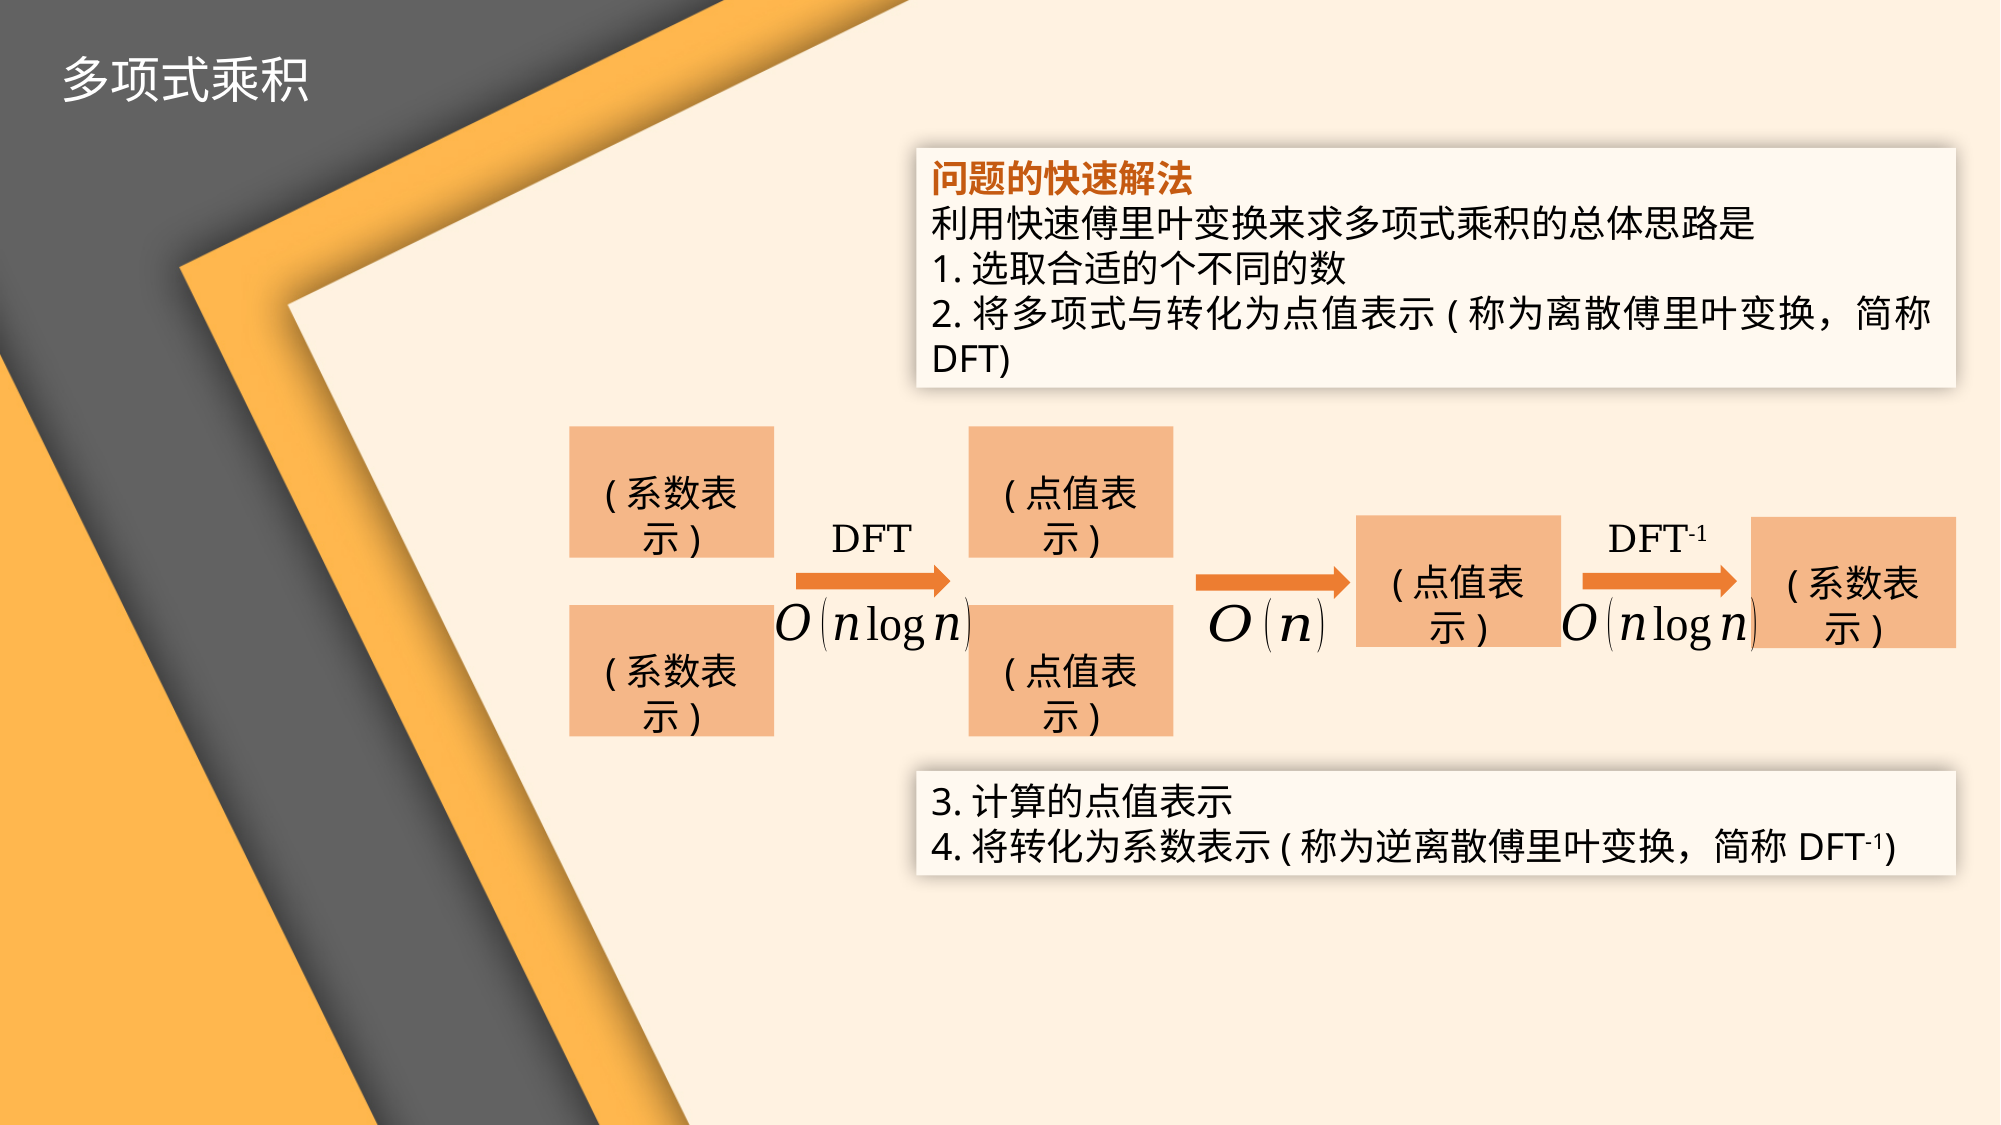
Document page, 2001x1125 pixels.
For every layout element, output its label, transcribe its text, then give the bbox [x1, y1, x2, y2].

text_box DFT-1 [1592, 507, 1725, 568]
picture [0, 0, 2001, 1125]
text_box [1195, 566, 1351, 599]
text_box 多项式乘积 [45, 40, 326, 116]
text_box [1582, 568, 1737, 598]
text_box DFT [816, 507, 927, 568]
text_box [796, 564, 951, 598]
